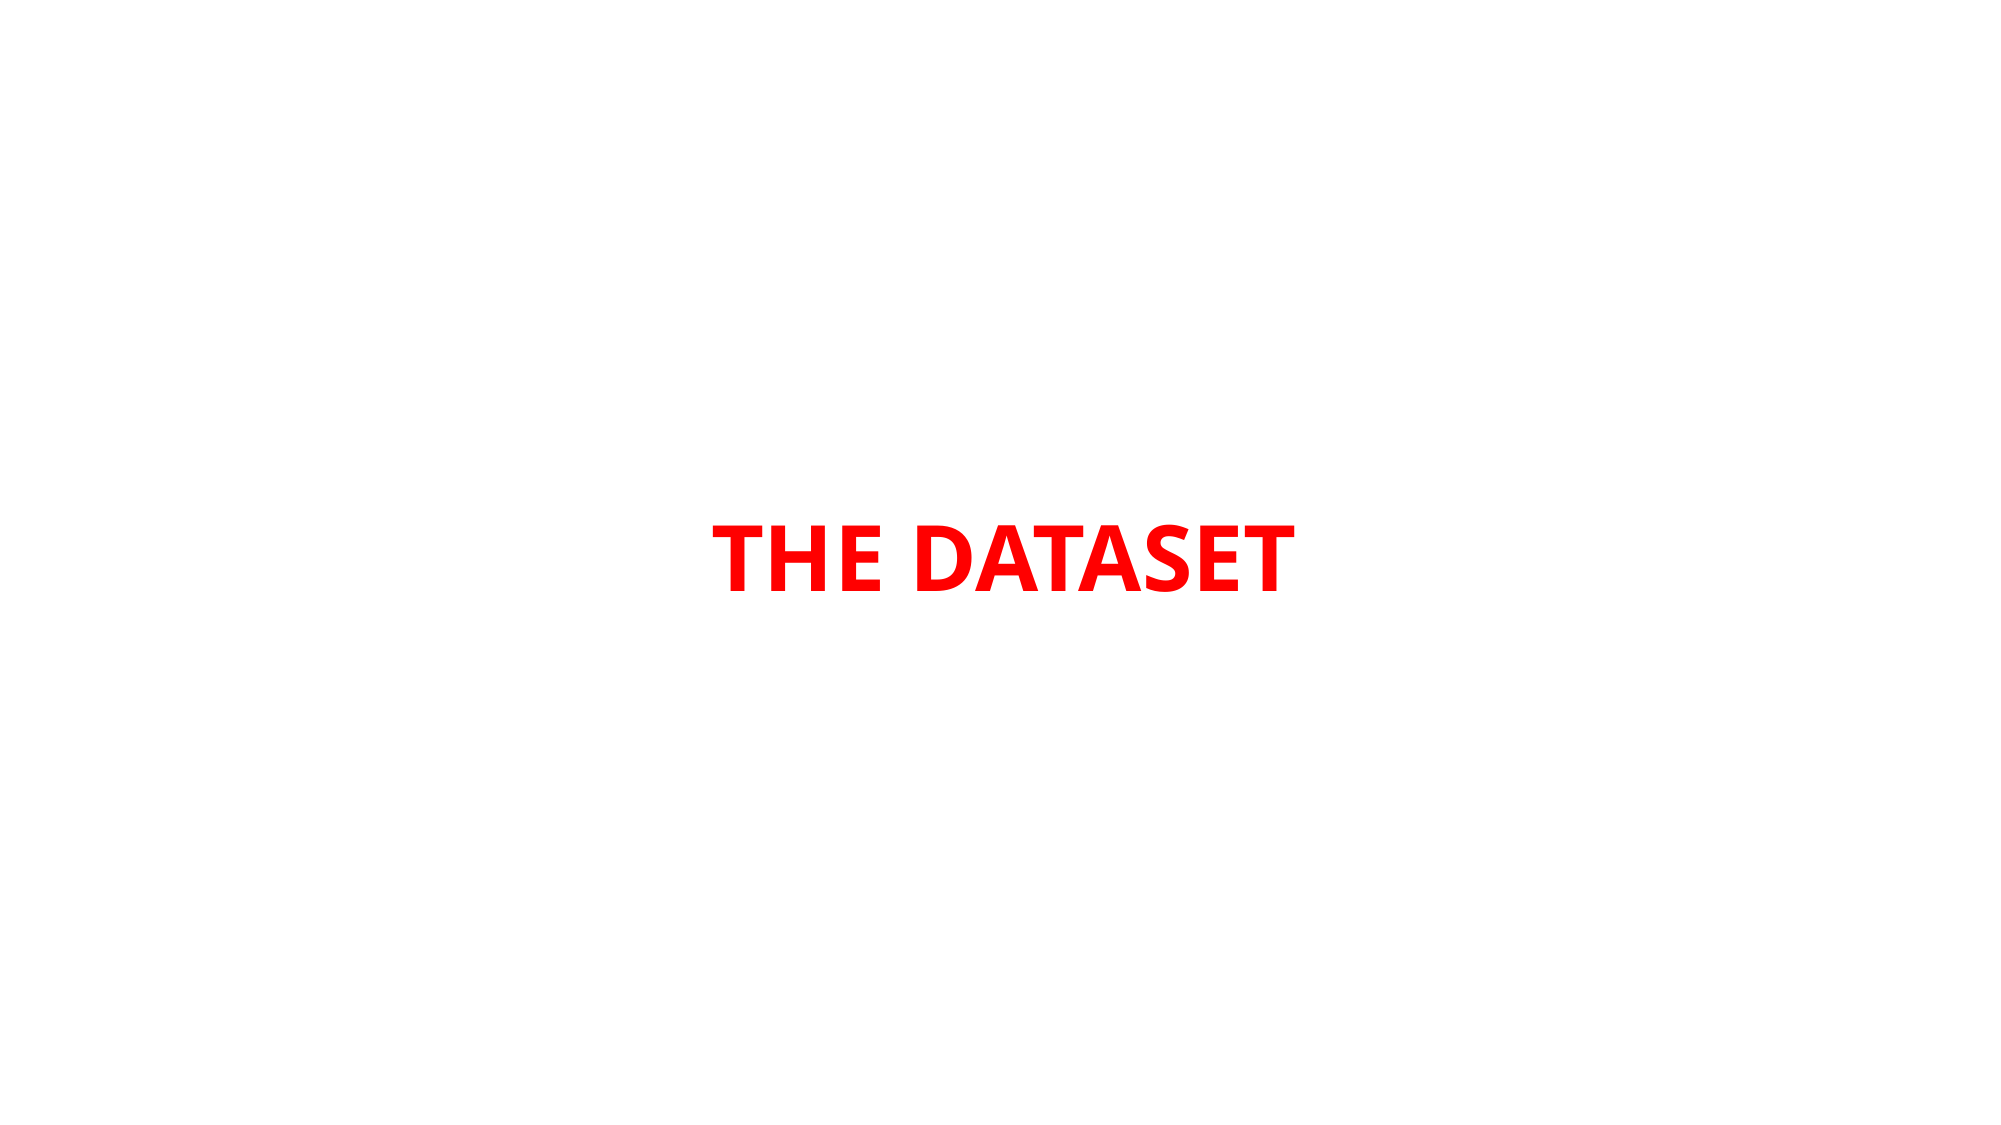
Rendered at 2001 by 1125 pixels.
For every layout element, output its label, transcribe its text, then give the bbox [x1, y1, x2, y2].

title THE DATASET [141, 453, 1867, 671]
